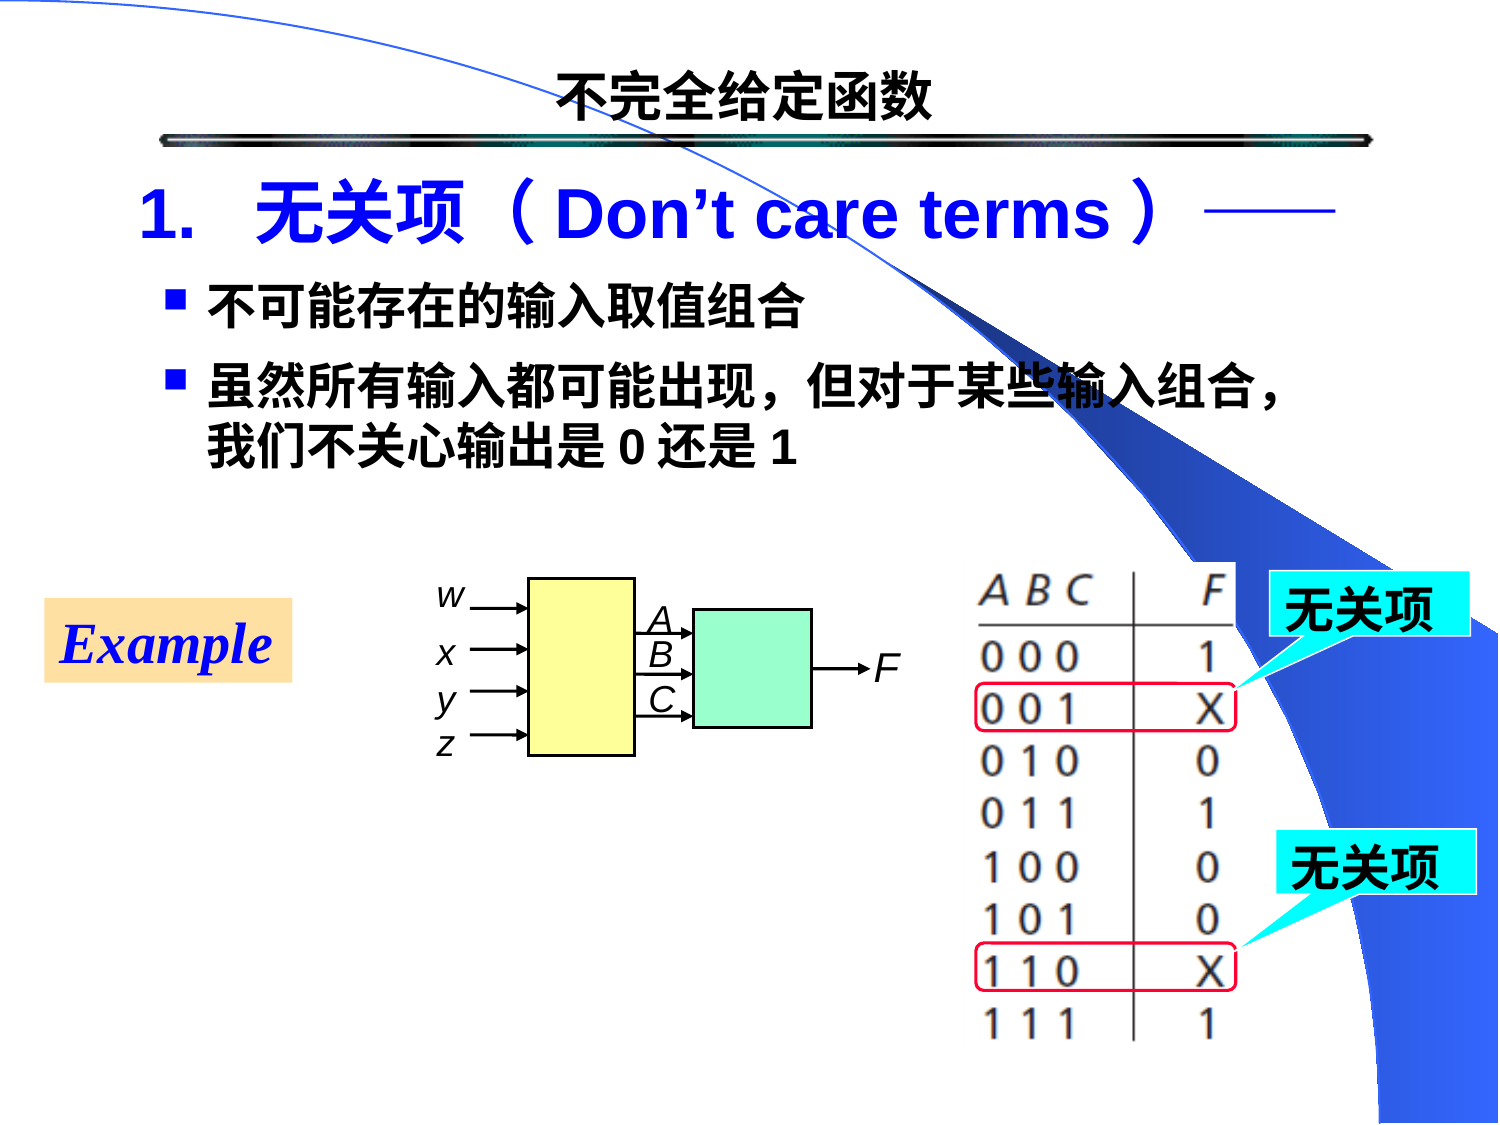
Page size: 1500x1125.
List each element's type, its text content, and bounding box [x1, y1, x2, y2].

text_box 无关项 [1240, 829, 1477, 949]
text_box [421, 562, 930, 772]
text_box 无关项 [1240, 570, 1471, 688]
picture [962, 562, 1236, 1050]
text_box 不完全给定函数 [301, 54, 1199, 133]
text_box Example [44, 597, 293, 683]
text_box 1. 无关项（Don’t care terms）—— [123, 160, 1400, 261]
picture [159, 134, 1377, 147]
text_box 不可能存在的输入取值组合 虽然所有输入都可能出现，但对于某些输入组合，我们不关心输出是0还是1 [147, 267, 1341, 482]
